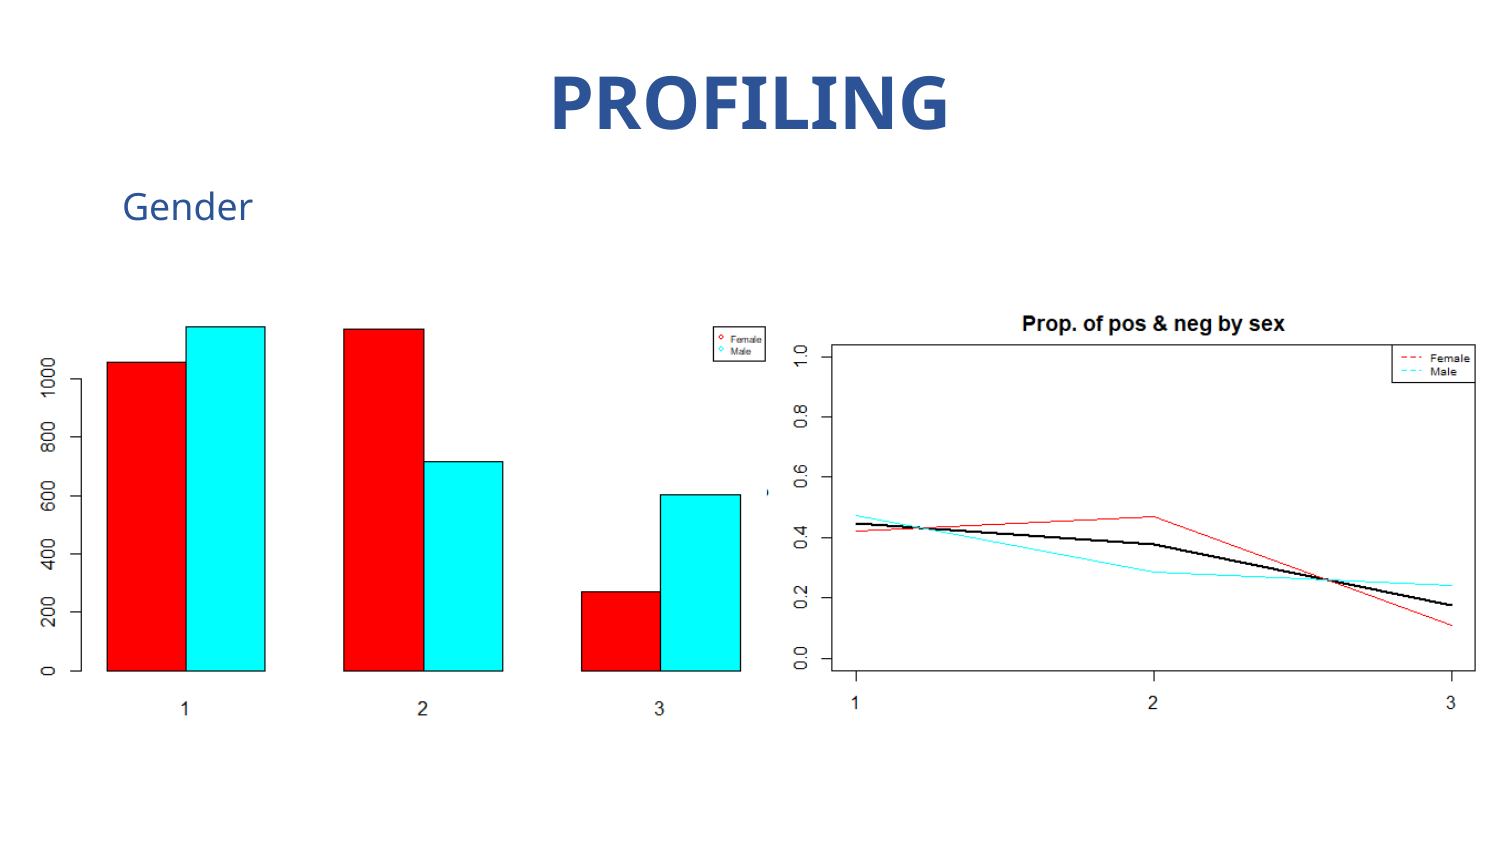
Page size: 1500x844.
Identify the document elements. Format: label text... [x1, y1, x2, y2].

picture [31, 308, 1483, 722]
text_box Gender [107, 168, 758, 244]
title PROFILING [51, 41, 1449, 164]
